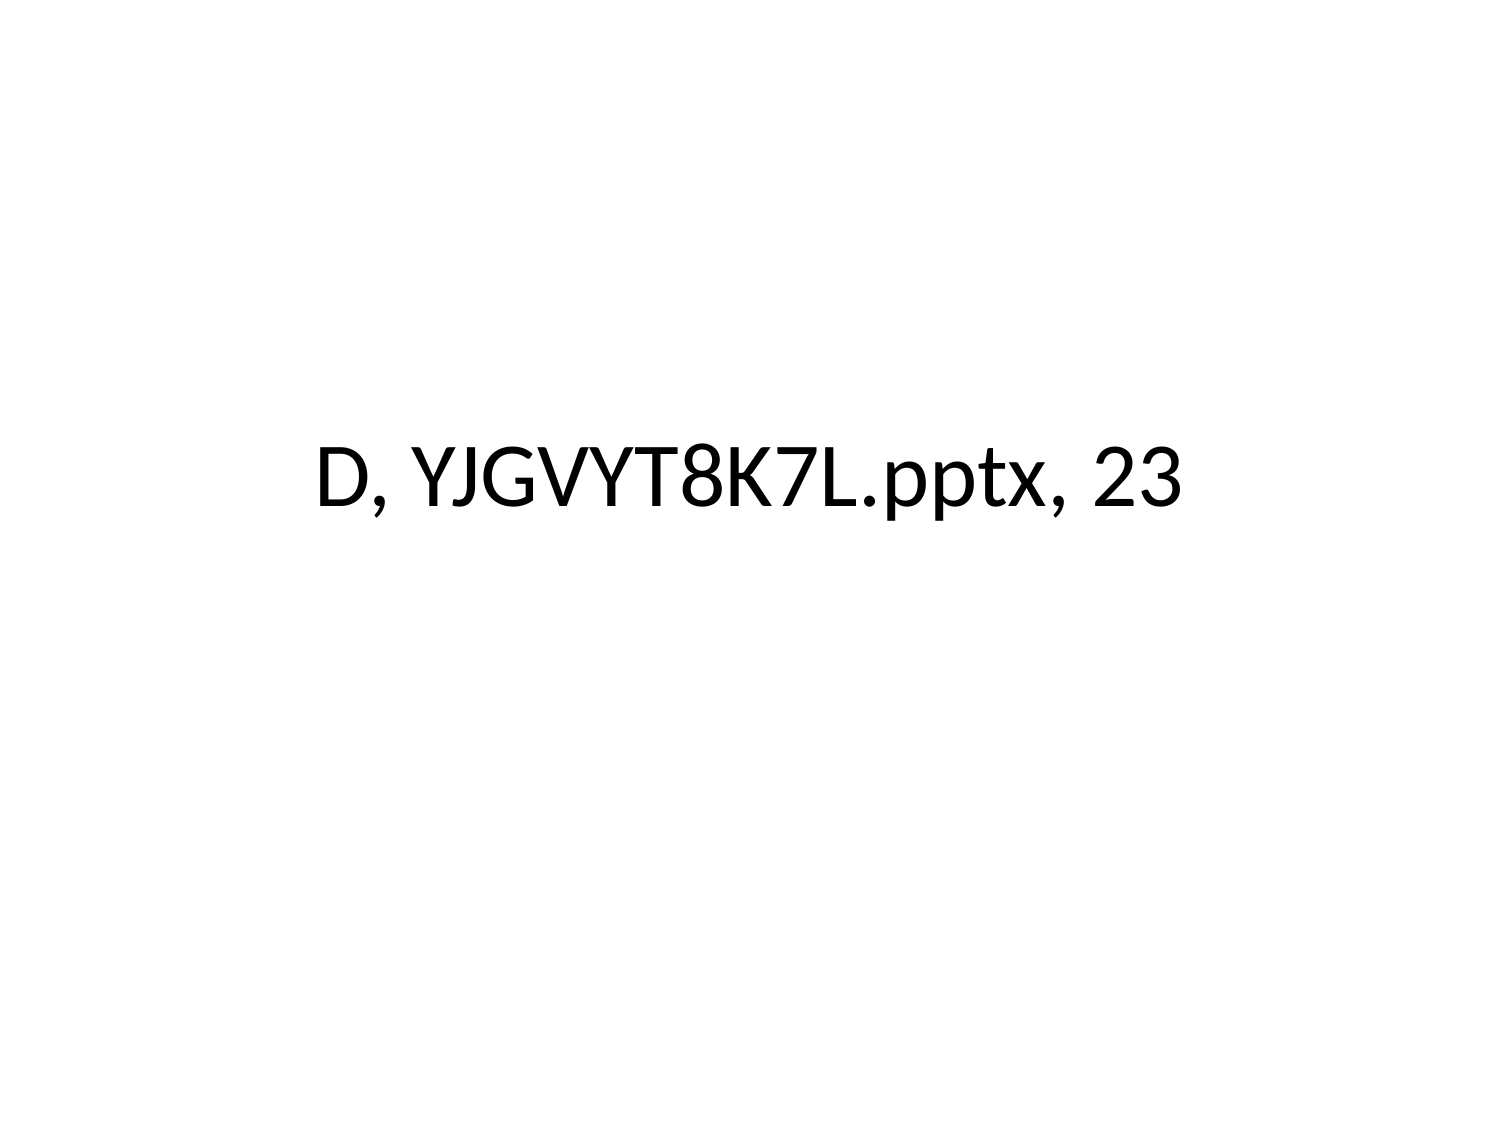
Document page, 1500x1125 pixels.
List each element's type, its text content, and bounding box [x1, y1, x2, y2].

title D, YJGVYT8K7L.pptx, 23 [112, 349, 1388, 591]
